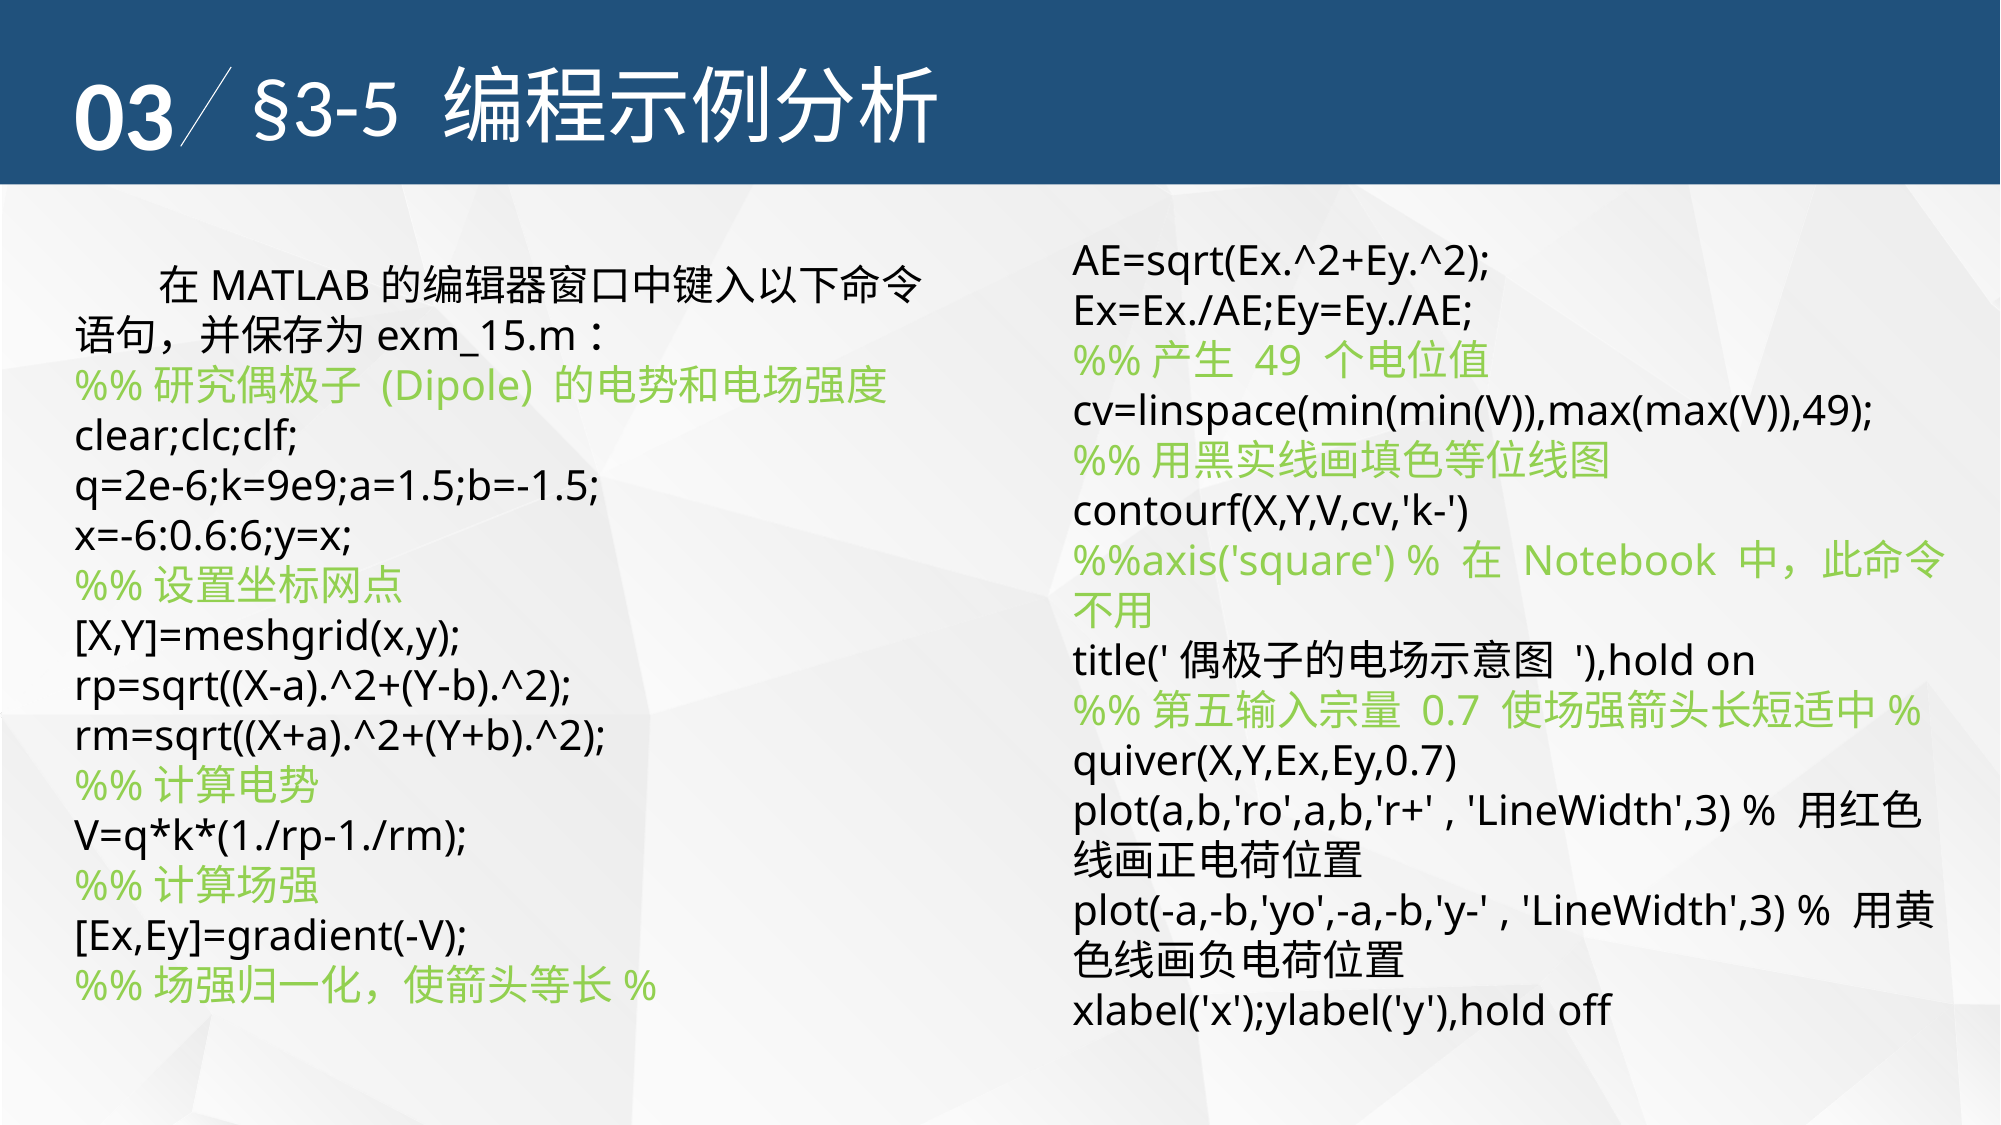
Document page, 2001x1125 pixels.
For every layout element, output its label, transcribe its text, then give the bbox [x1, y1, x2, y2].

text_box 在MATLAB的编辑器窗口中键入以下命令语句，并保存为exm_15.m： %%研究偶极子 (Dipole) 的电势和电场强度 clear;clc;clf; q=2e-6;k=9e9;a=1.5;b=-1.5; x=-6:0.6:6;y=x; %%设置坐标网点 [X,Y]=meshgrid(x,y); rp=sqrt((X-a).^2+(Y-b).^2); rm=sqrt((X+a).^2+(Y+b).^2); %%计算电势 V=q*k*(1./rp-1./rm); %%计算场强 [Ex,Ey]=gradient(-V); %%场强归一化，使箭头等长% [59, 251, 968, 1017]
picture [0, 0, 2001, 1125]
list 03 [59, 57, 201, 223]
list §3-5 编程示例分析 [235, 57, 1398, 139]
text_box AE=sqrt(Ex.^2+Ey.^2); Ex=Ex./AE;Ey=Ey./AE; %%产生 49 个电位值 cv=linspace(min(min(V)),max(max(V)),49); %%用黑实线画填色等位线图 contourf(X,Y,V,cv,'k-') %%axis('square') % 在 Notebook 中，此命令不用 title('偶极子的电场示意图 '),hold on %%第五输入宗量 0.7 使场强箭头长短适中% quiver(X,Y,Ex,Ey,0.7) plot(a,b,'ro',a,b,'r+' , 'LineWidth',3) % 用红色线画正电荷位置 plot(-a,-b,'yo',-a,-b,'y-' , 'LineWidth',3) % 用黄色线画负电荷位置 xlabel('x');ylabel('y'),hold off [1057, 226, 1966, 1042]
